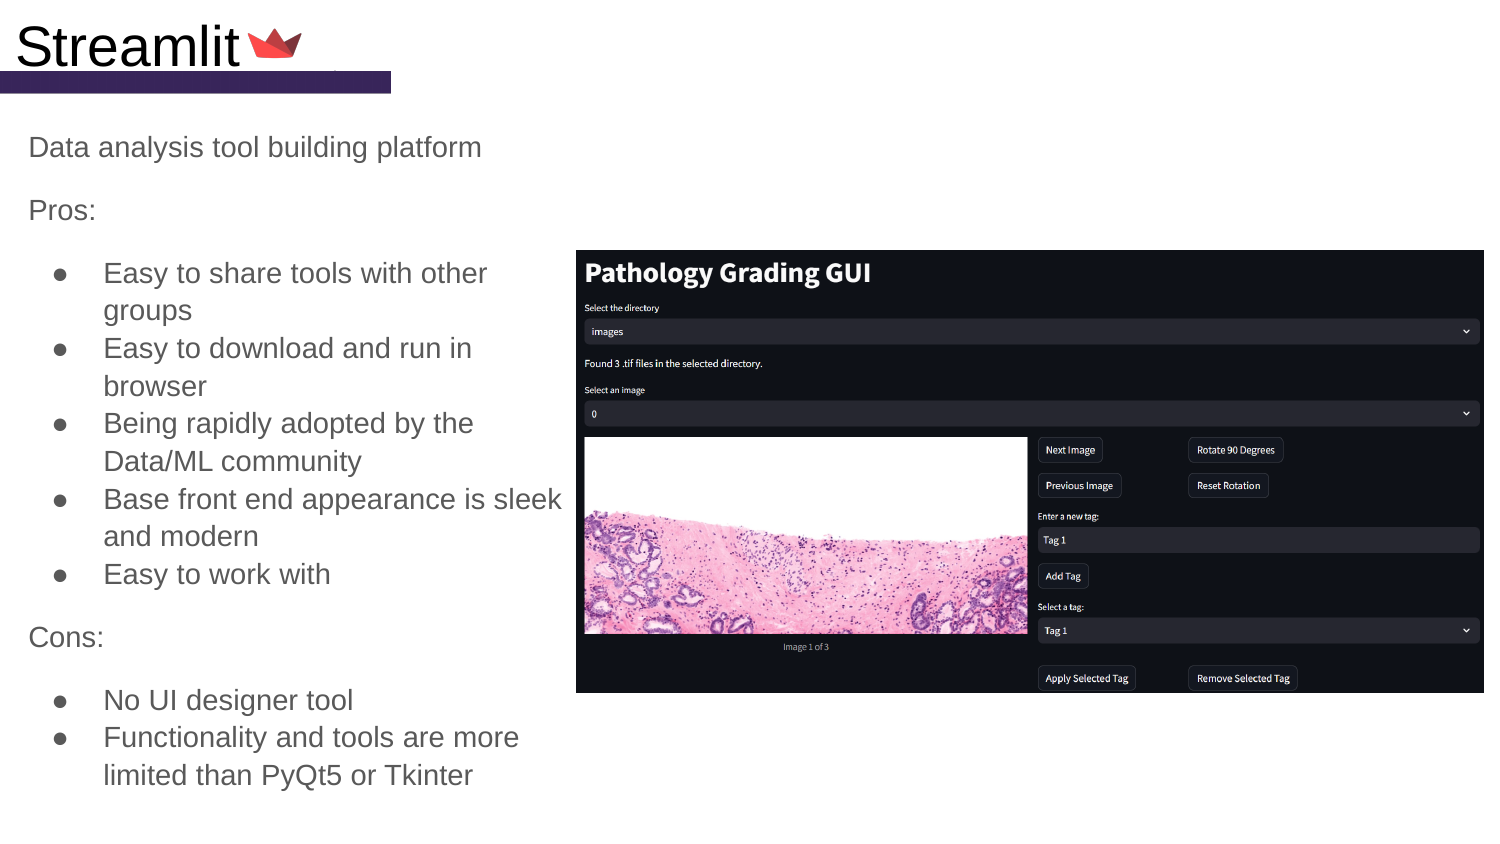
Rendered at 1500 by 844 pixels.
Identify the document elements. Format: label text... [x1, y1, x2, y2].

picture [576, 250, 1484, 693]
picture [0, 7, 391, 94]
title Streamlit [0, 0, 1398, 94]
list Data analysis tool building platform Pros: Easy to share tools with other groups Easy to download and run in browser Being rapidly adopted by the Data/ML community Base front end appearance is sleek and modern Easy to work with Cons: No UI designer tool Functionality and tools are more limited than PyQt5 or Tkinter [13, 111, 586, 832]
